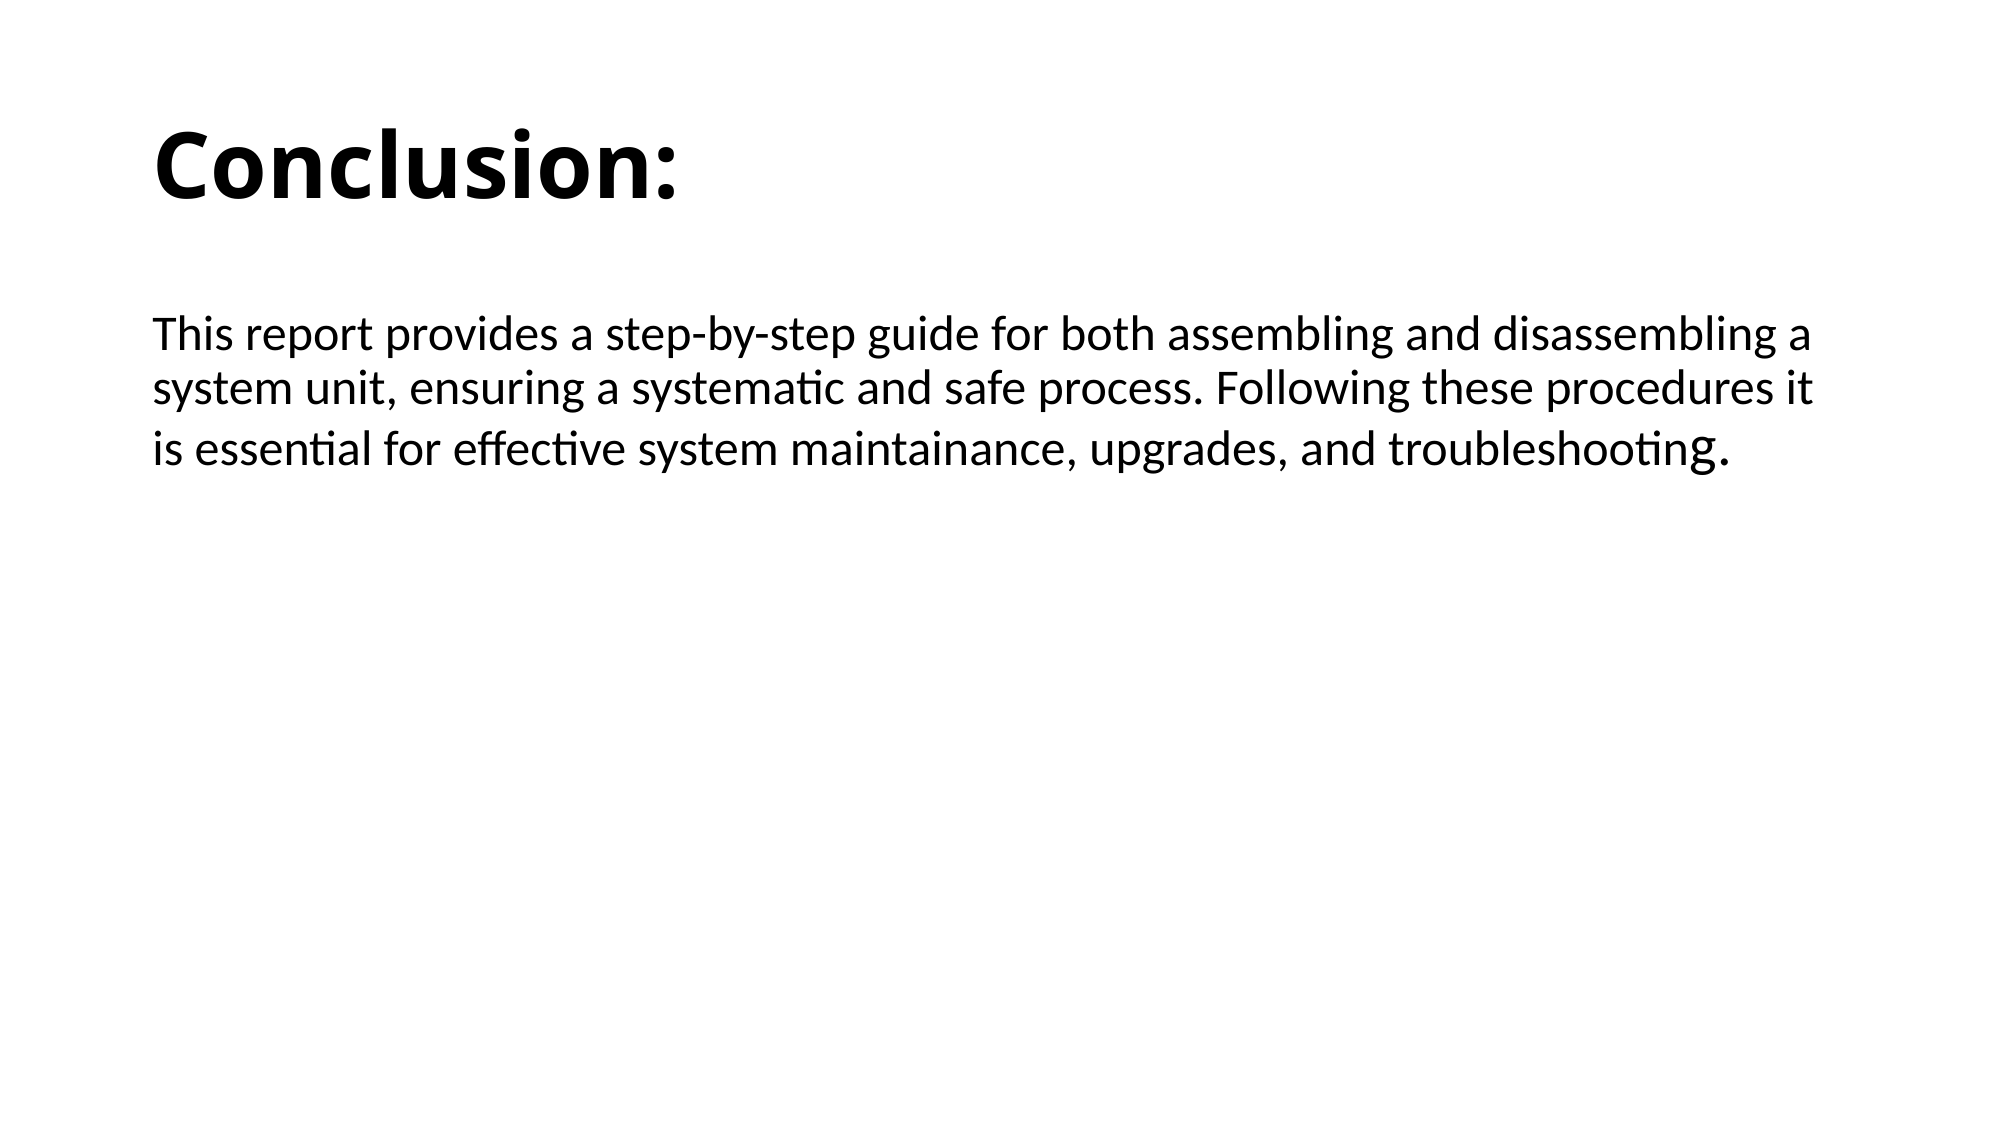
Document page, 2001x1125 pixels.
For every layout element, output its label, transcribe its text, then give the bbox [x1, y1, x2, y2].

title Conclusion: [137, 59, 1863, 278]
list This report provides a step-by-step guide for both assembling and disassembling a system unit, ensuring a systematic and safe process. Following these procedures it is essential for effective system maintainance, upgrades, and troubleshooting. [137, 299, 1863, 1014]
